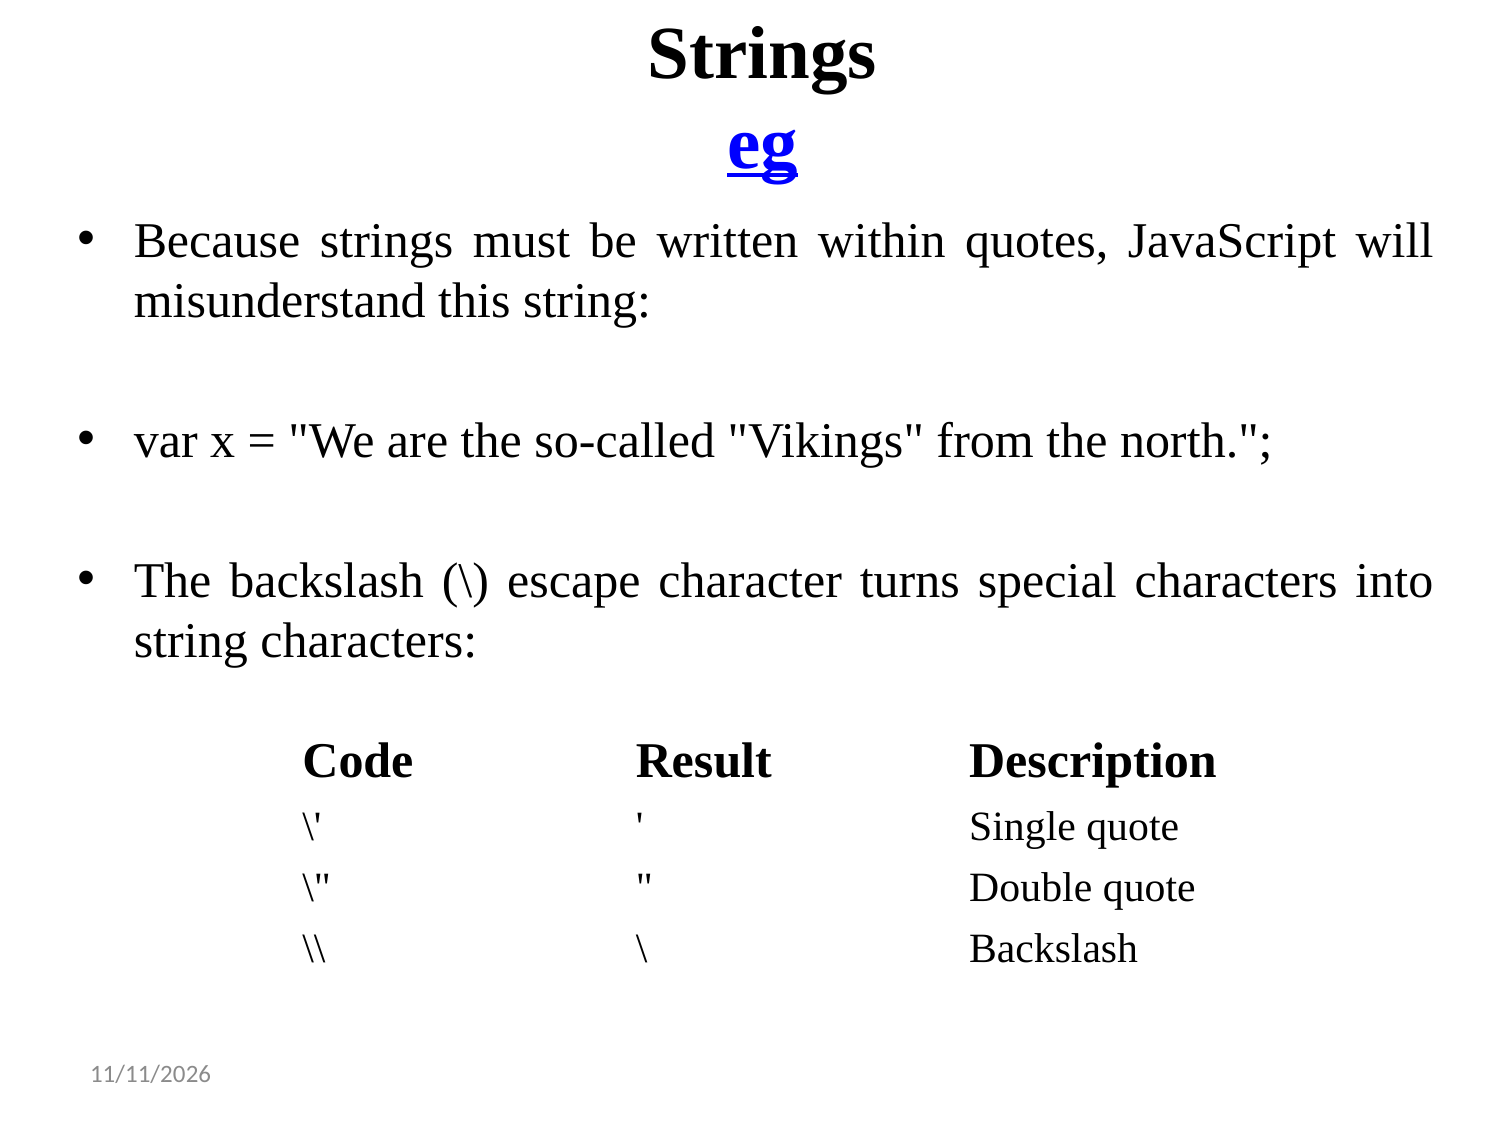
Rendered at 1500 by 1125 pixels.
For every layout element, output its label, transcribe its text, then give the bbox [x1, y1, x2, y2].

table_cell Single quote [954, 795, 1287, 857]
table_header Description [954, 725, 1287, 795]
title Strings eg [75, 37, 1450, 150]
table_header Code [287, 725, 621, 795]
table_cell " [621, 857, 954, 918]
table_cell \" [287, 857, 621, 918]
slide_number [75, 1042, 425, 1103]
table_cell Backslash [954, 918, 1287, 979]
table_header Result [621, 725, 954, 795]
table_cell \' [287, 795, 621, 857]
table_cell \ [621, 918, 954, 979]
table_cell Double quote [954, 857, 1287, 918]
list Because strings must be written within quotes, JavaScript will misunderstand this string: var x = "We are the so-called "Vikings" from the north."; The backslash (\) escape character turns special characters into string characters: [62, 200, 1450, 688]
table_cell ' [621, 795, 954, 857]
table_cell \\ [287, 918, 621, 979]
